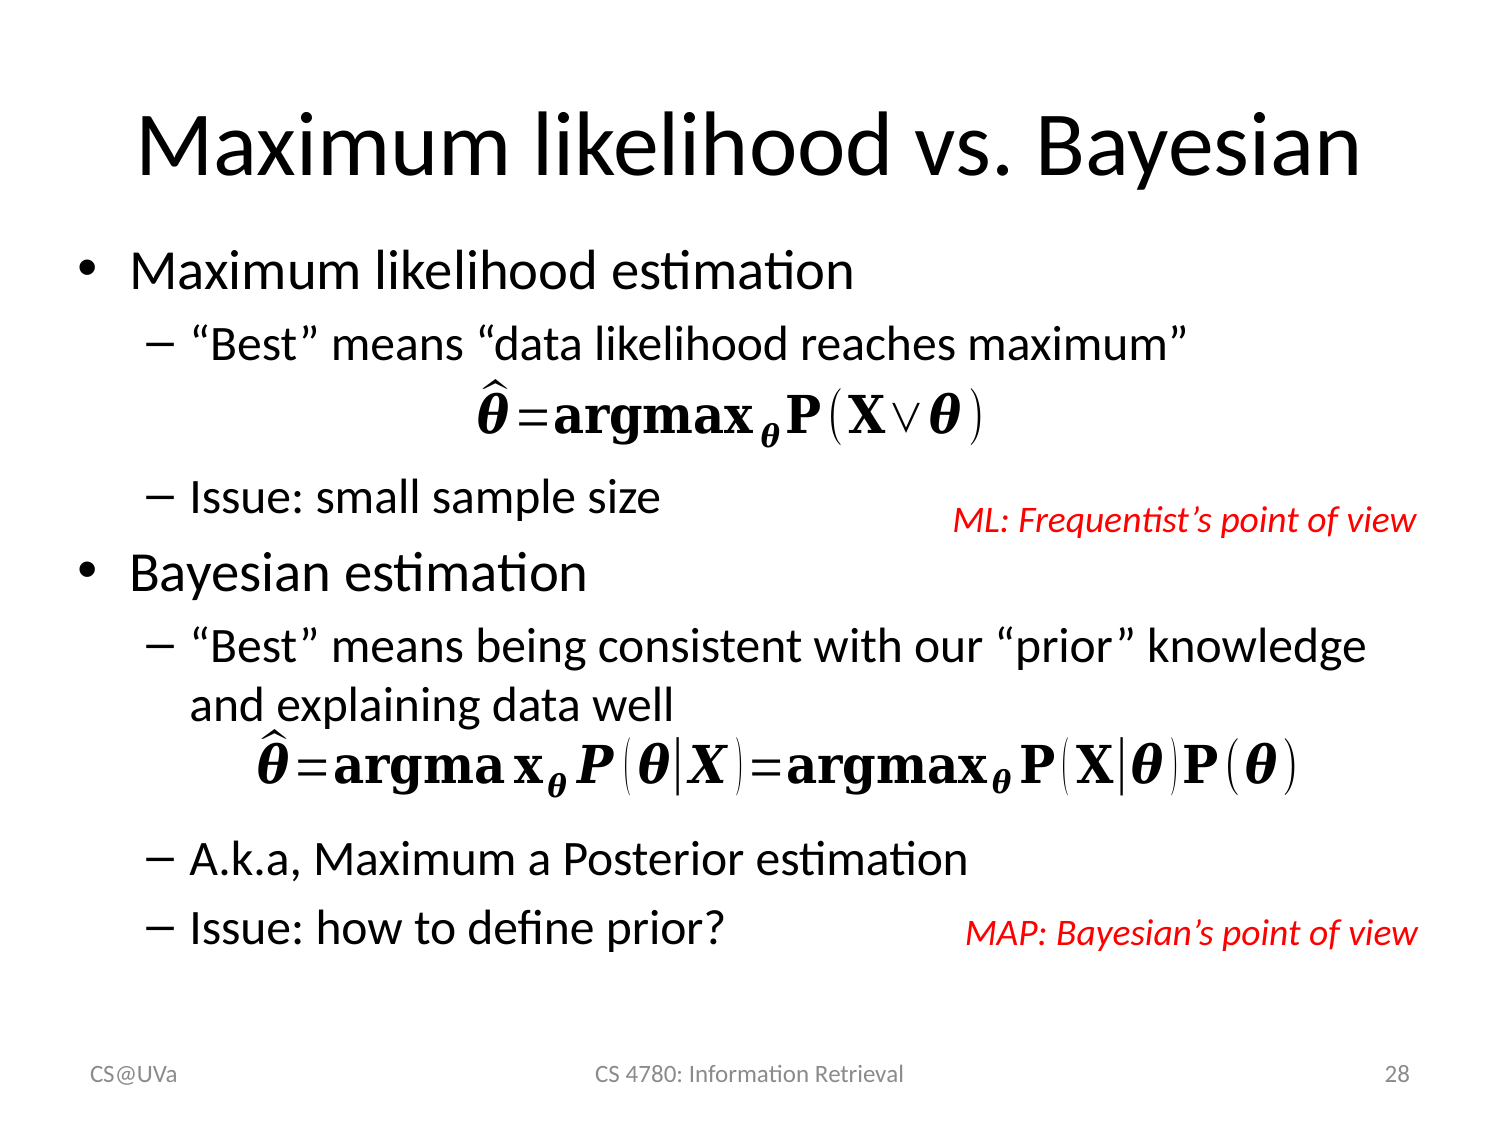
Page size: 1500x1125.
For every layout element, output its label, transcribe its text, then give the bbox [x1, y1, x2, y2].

slide_number 28 [1074, 1042, 1425, 1103]
footer CS 4780: Information Retrieval [512, 1042, 988, 1103]
slide_number CS@UVa [75, 1042, 425, 1103]
text_box MAP: Bayesian’s point of view [950, 900, 1450, 961]
text_box ML: Frequentist’s point of view [937, 487, 1438, 548]
title Maximum likelihood vs. Bayesian [75, 45, 1425, 224]
list Maximum likelihood estimation “Best” means “data likelihood reaches maximum” Issue: small sample size Bayesian estimation “Best” means being consistent with our “prior” knowledge and explaining data well A.k.a, Maximum a Posterior estimation Issue: how to define prior? [62, 224, 1450, 963]
